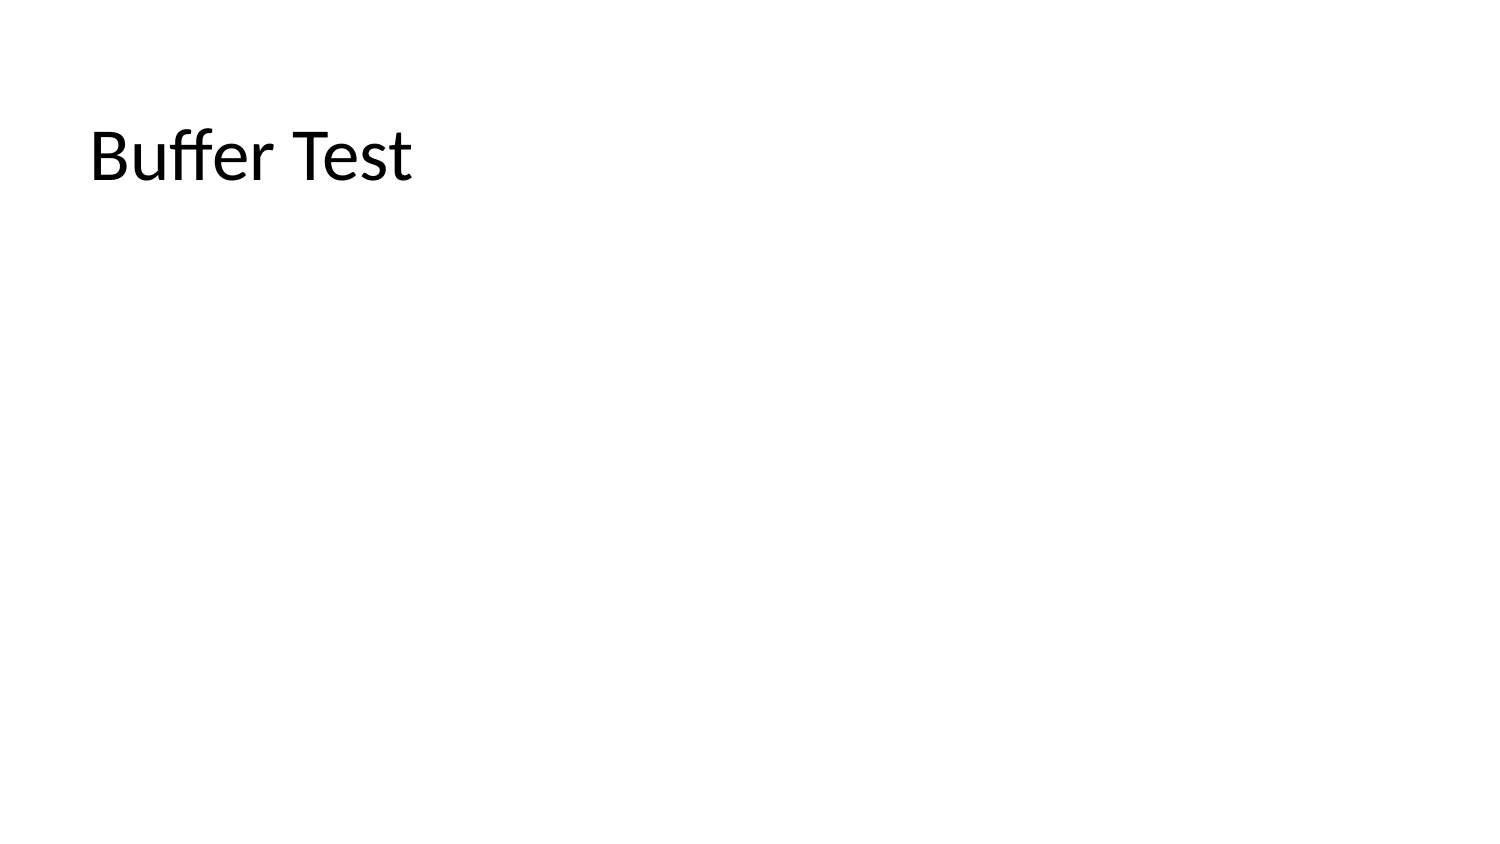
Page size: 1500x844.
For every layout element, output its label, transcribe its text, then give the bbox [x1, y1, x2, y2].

text_box Buffer Test [74, 74, 1425, 225]
